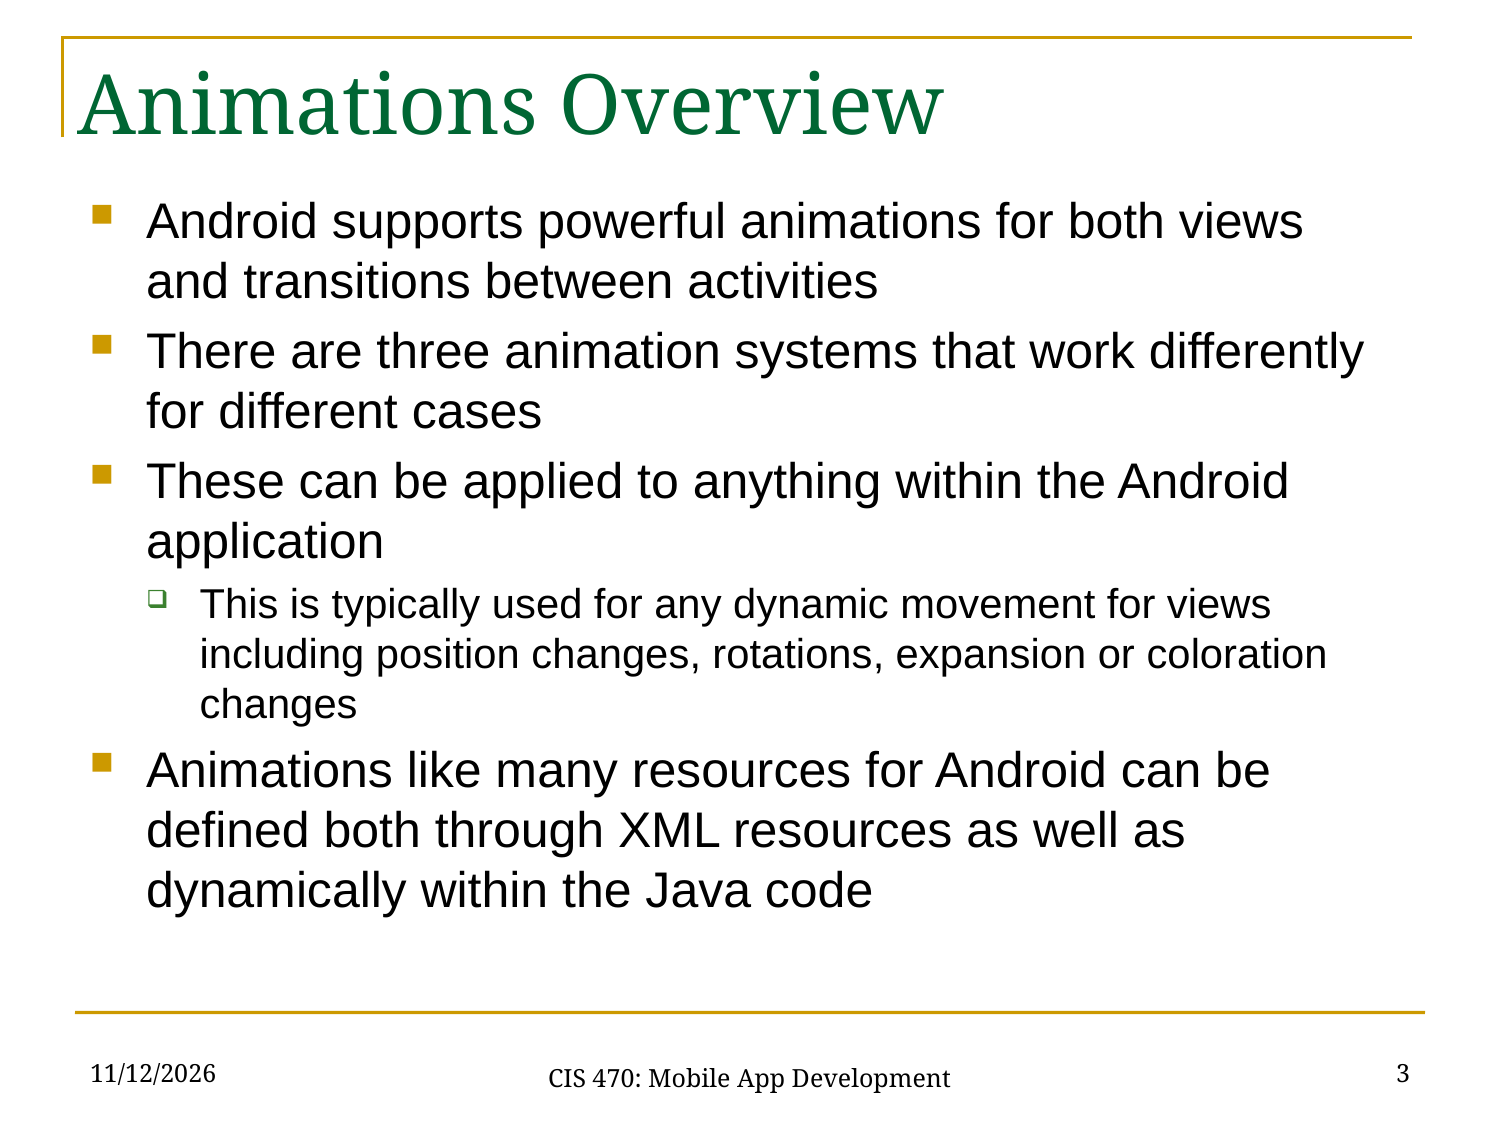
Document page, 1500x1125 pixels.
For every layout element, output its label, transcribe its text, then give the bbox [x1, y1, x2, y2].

slide_number 3 [1074, 1024, 1425, 1100]
text_box Animations Overview [63, 46, 1414, 156]
text_box Android supports powerful animations for both views and transitions between activities There are three animation systems that work differently for different cases These can be applied to anything within the Android application This is typically used for any dynamic movement for views including position changes, rotations, expansion or coloration changes Animations like many resources for Android can be defined both through XML resources as well as dynamically within the Java code [75, 181, 1389, 987]
footer CIS 470: Mobile App Development [512, 1025, 988, 1100]
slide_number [75, 1024, 425, 1100]
